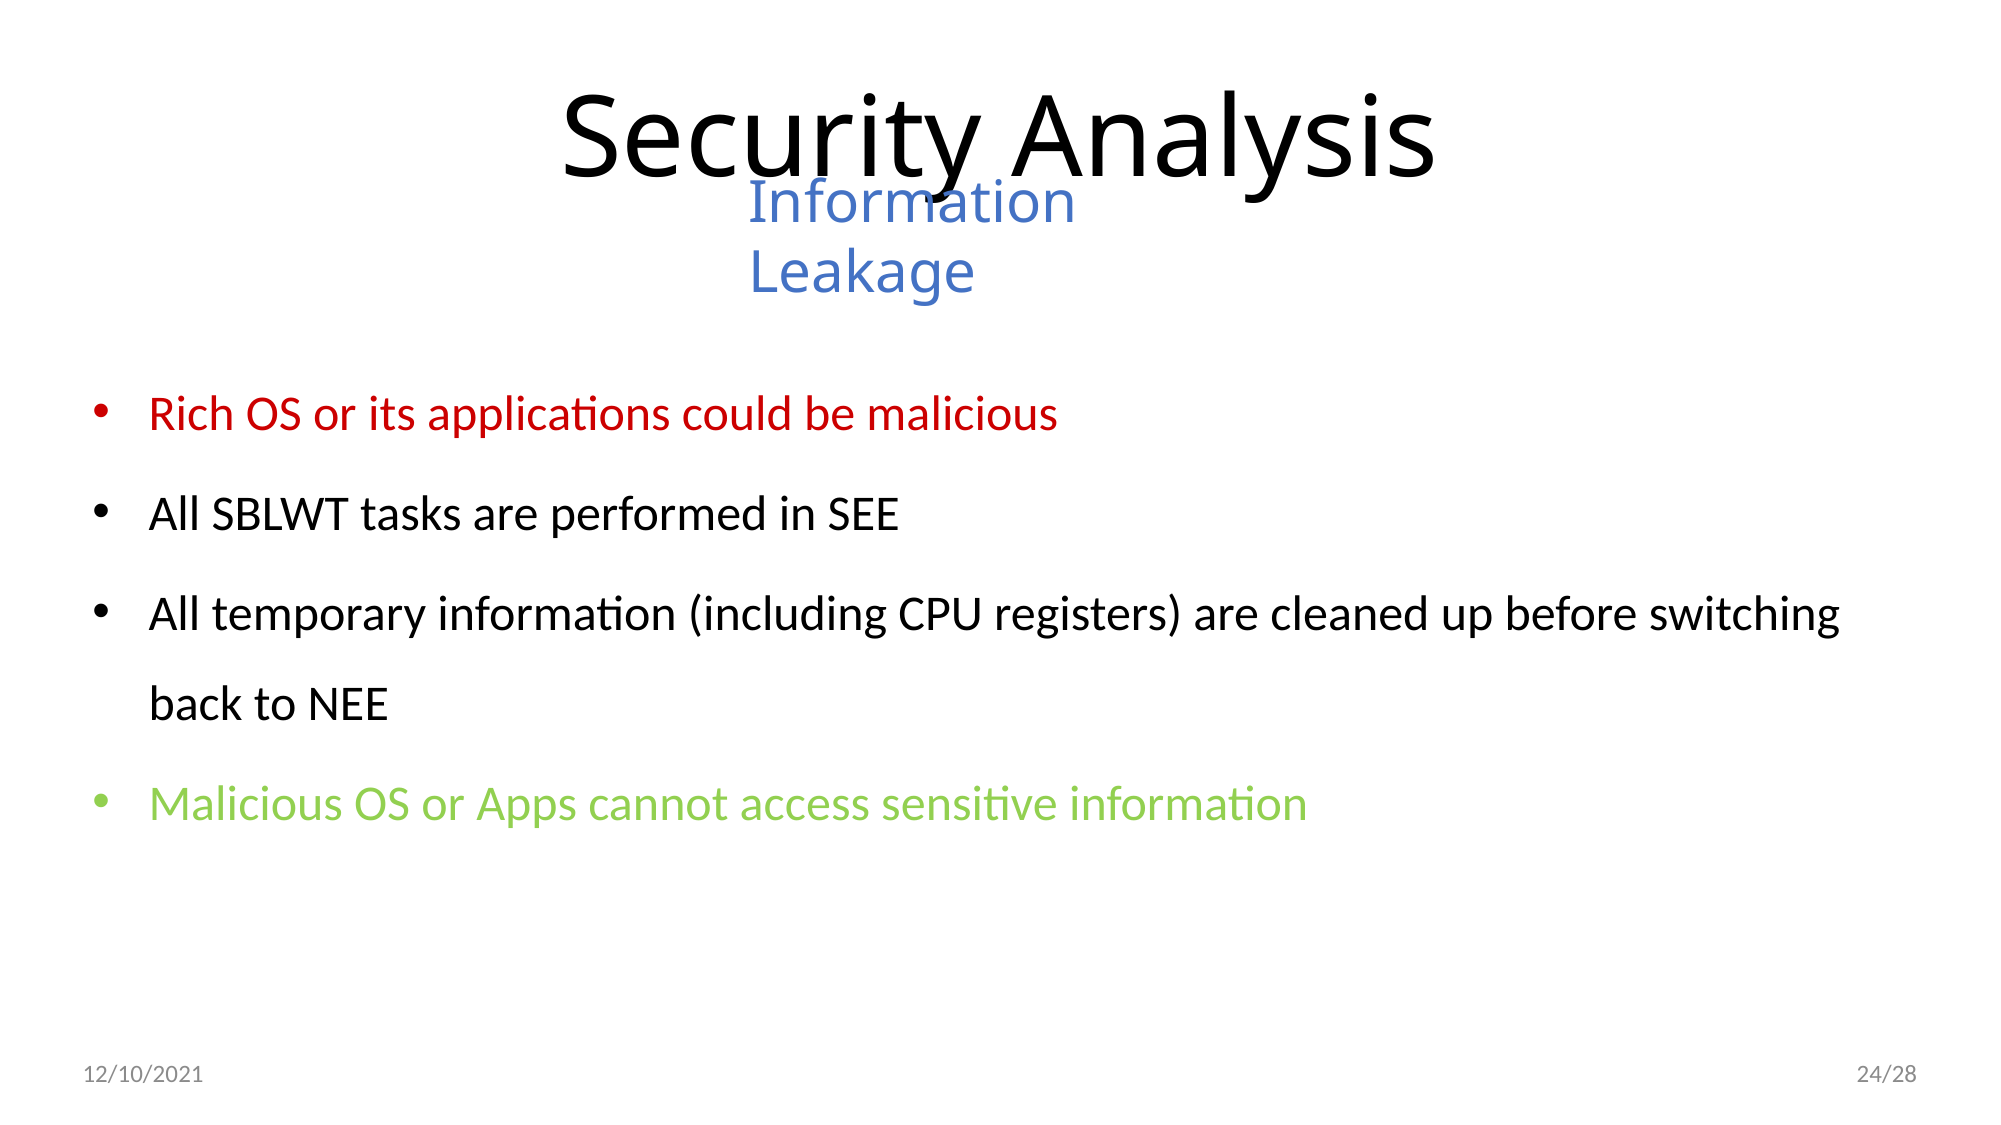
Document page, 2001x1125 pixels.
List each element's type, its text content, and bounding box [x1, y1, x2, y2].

text_box Rich OS or its applications could be malicious All SBLWT tasks are performed in SEE All temporary information (including CPU registers) are cleaned up before switching back to NEE Malicious OS or Apps cannot access sensitive information [77, 342, 1918, 873]
text_box Information Leakage [733, 140, 1262, 329]
slide_number 24/28 [1582, 1042, 1933, 1103]
text_box Security Analysis [245, 55, 1755, 208]
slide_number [67, 1042, 418, 1103]
